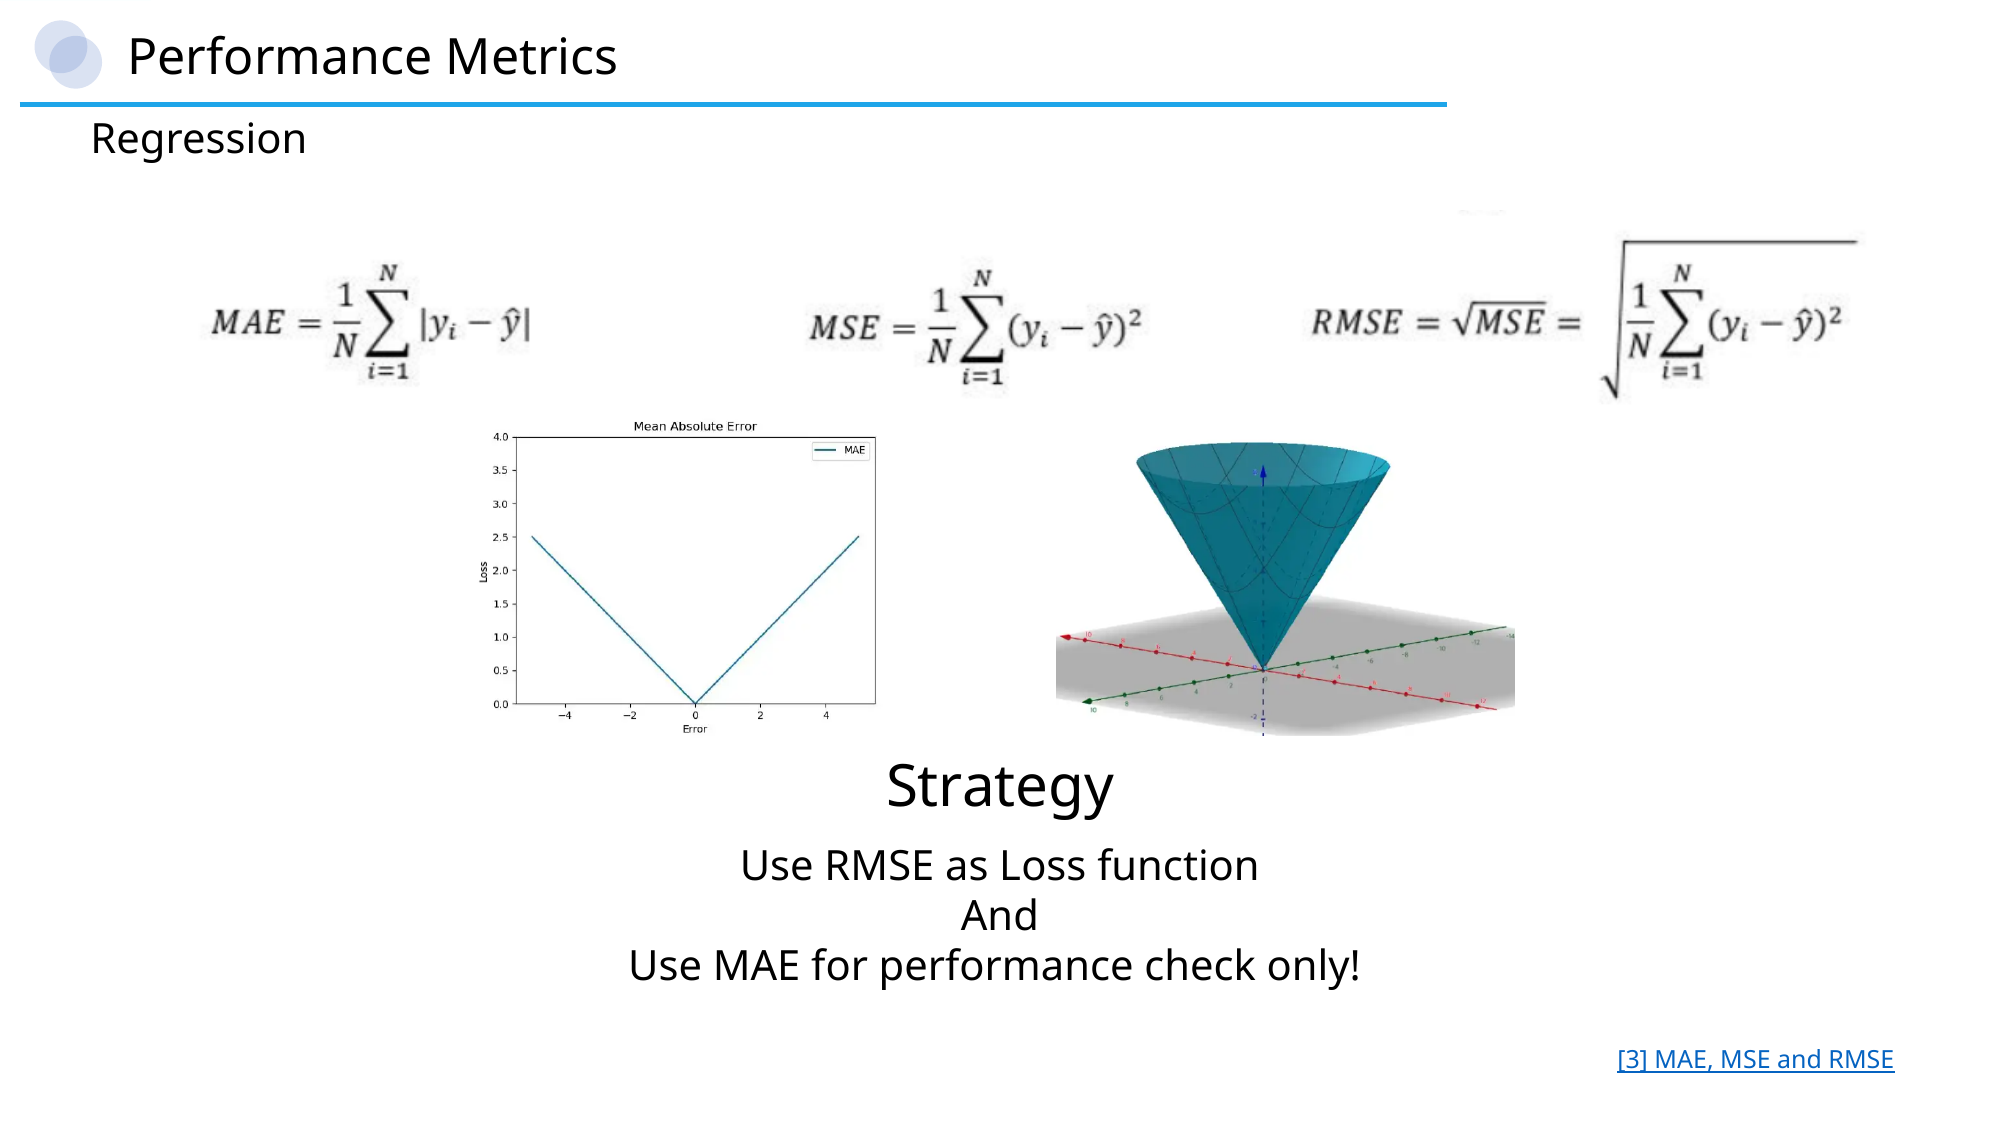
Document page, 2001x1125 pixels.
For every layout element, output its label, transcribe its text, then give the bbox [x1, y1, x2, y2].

picture [792, 240, 1208, 405]
text_box Use RMSE as Loss function And Use MAE for performance check only! [601, 831, 1399, 997]
text_box Performance Metrics [112, 17, 1346, 92]
text_box Regression [75, 105, 690, 170]
text_box [33, 19, 87, 72]
picture [165, 227, 896, 743]
picture [1056, 210, 1888, 742]
text_box [48, 34, 104, 90]
text_box [3] MAE, MSE and RMSE [1602, 1036, 1938, 1086]
text_box Strategy [693, 740, 1307, 826]
